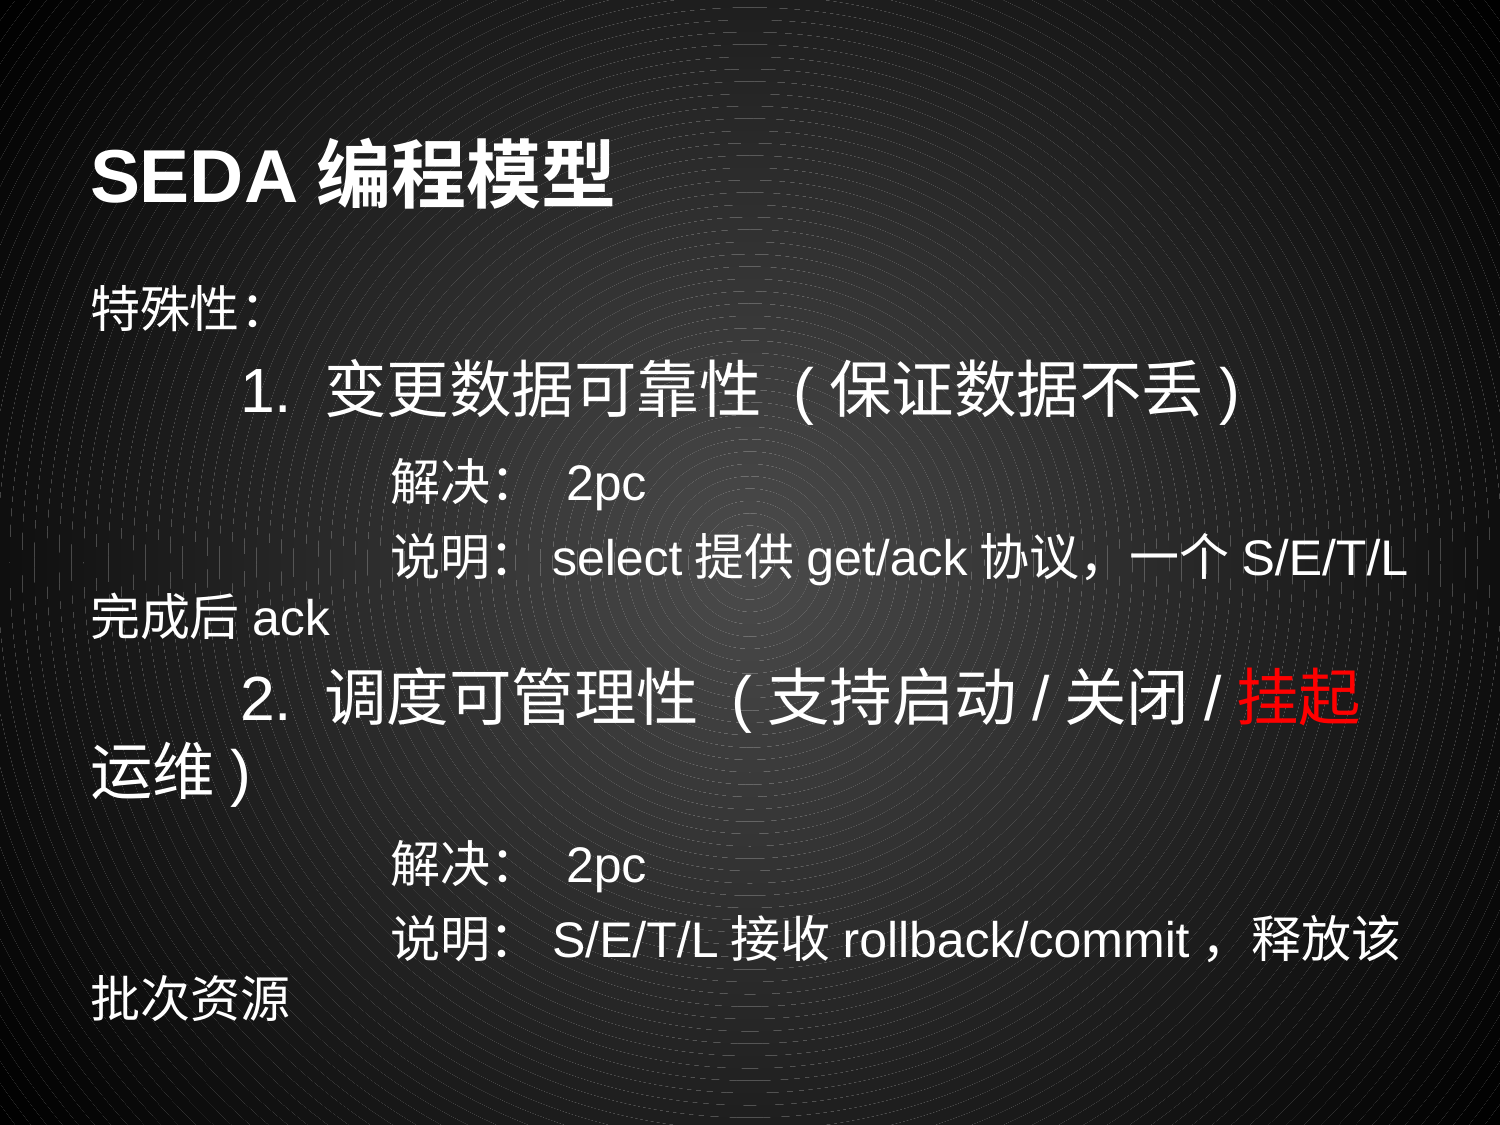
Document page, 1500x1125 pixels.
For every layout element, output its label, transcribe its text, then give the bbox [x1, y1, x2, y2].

title SEDA编程模型 [75, 45, 1425, 233]
list 特殊性： 1. 变更数据可靠性 (保证数据不丢) 解决： 2pc 说明：select提供get/ack协议，一个S/E/T/L完成后ack 2. 调度可管理性 (支持启动/关闭/挂起运维) 解决： 2pc 说明：S/E/T/L接收rollback/commit，释放该批次资源 [75, 262, 1425, 1078]
